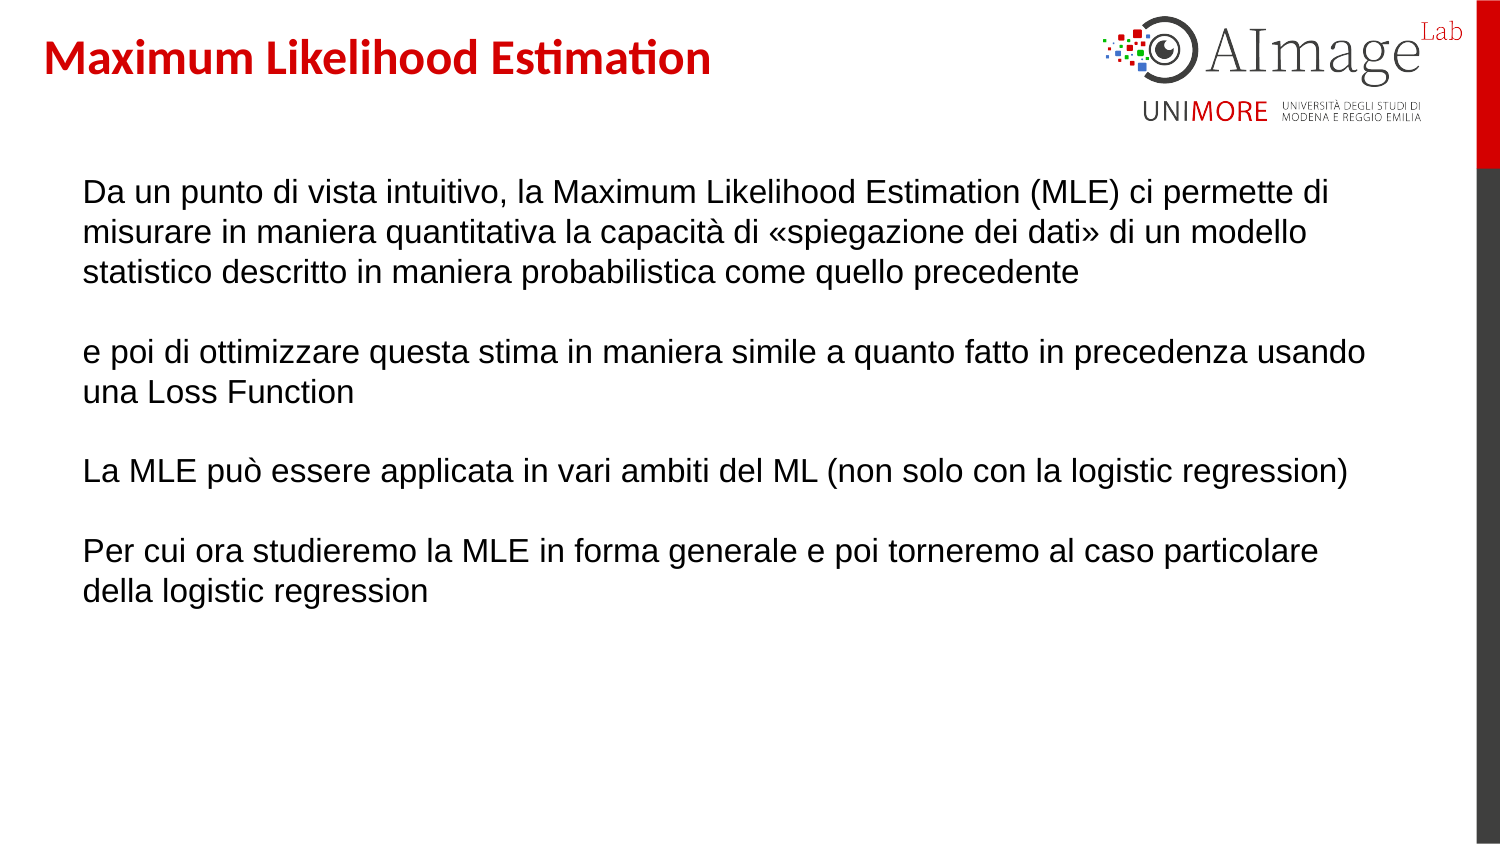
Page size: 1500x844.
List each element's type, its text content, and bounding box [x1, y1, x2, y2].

text_box Da un punto di vista intuitivo, la Maximum Likelihood Estimation (MLE) ci permette di misurare in maniera quantitativa la capacità di «spiegazione dei dati» di un modello statistico descritto in maniera probabilistica come quello precedente e poi di ottimizzare questa stima in maniera simile a quanto fatto in precedenza usando una Loss Function La MLE può essere applicata in vari ambiti del ML (non solo con la logistic regression) Per cui ora studieremo la MLE in forma generale e poi torneremo al caso particolare della logistic regression [67, 115, 1404, 755]
picture [1103, 16, 1464, 128]
text_box Maximum Likelihood Estimation [41, 22, 1238, 85]
